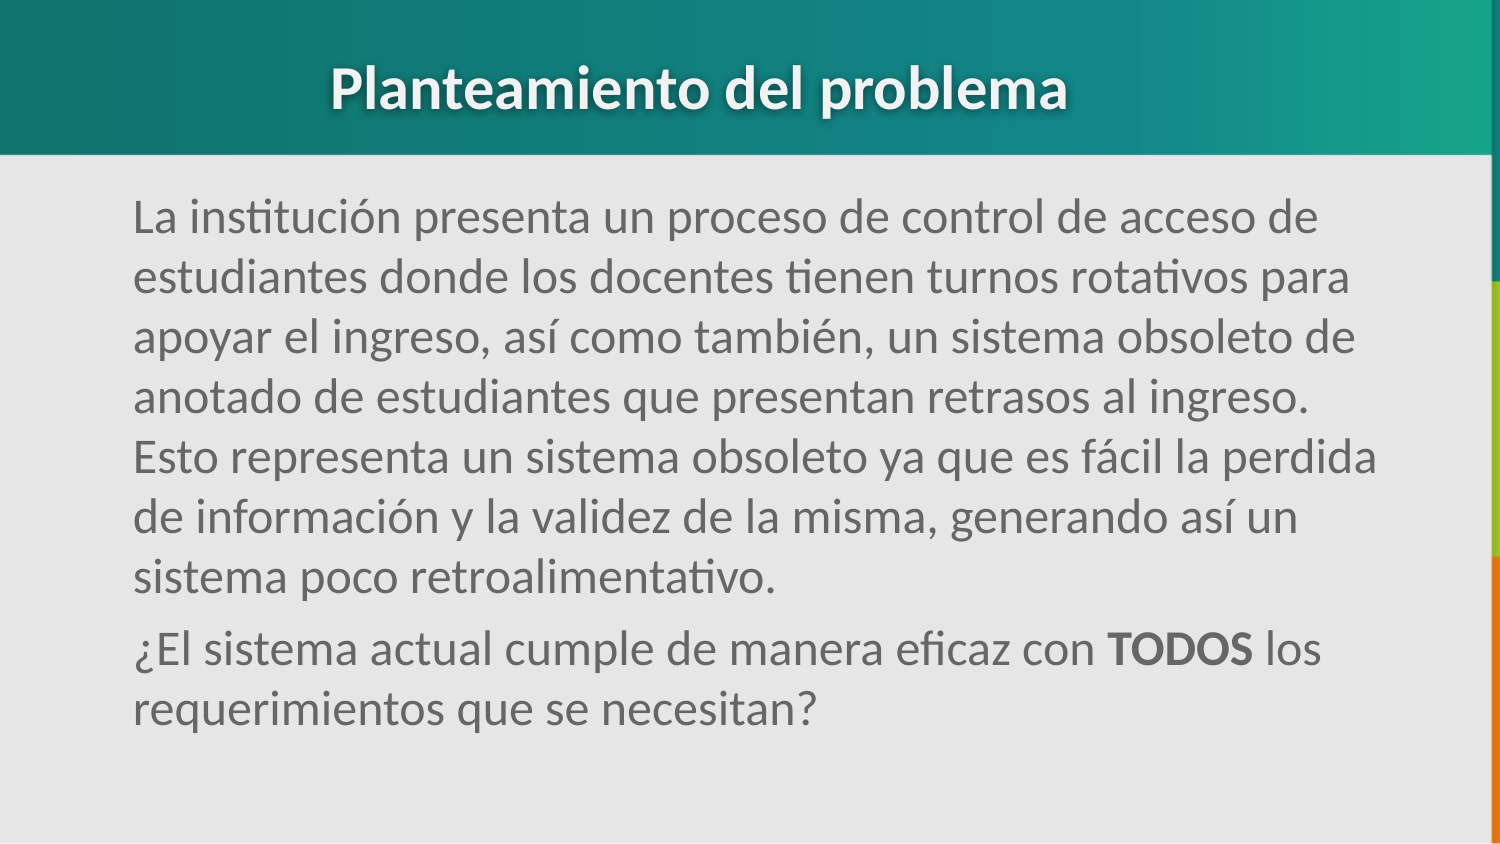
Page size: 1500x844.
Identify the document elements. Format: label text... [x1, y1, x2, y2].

text_box La institución presenta un proceso de control de acceso de estudiantes donde los docentes tienen turnos rotativos para apoyar el ingreso, así como también, un sistema obsoleto de anotado de estudiantes que presentan retrasos al ingreso. Esto representa un sistema obsoleto ya que es fácil la perdida de información y la validez de la misma, generando así un sistema poco retroalimentativo. ¿El sistema actual cumple de manera eficaz con TODOS los requerimientos que se necesitan? [117, 175, 1405, 815]
text_box Planteamiento del problema [169, 12, 1292, 157]
picture [0, 0, 1500, 844]
